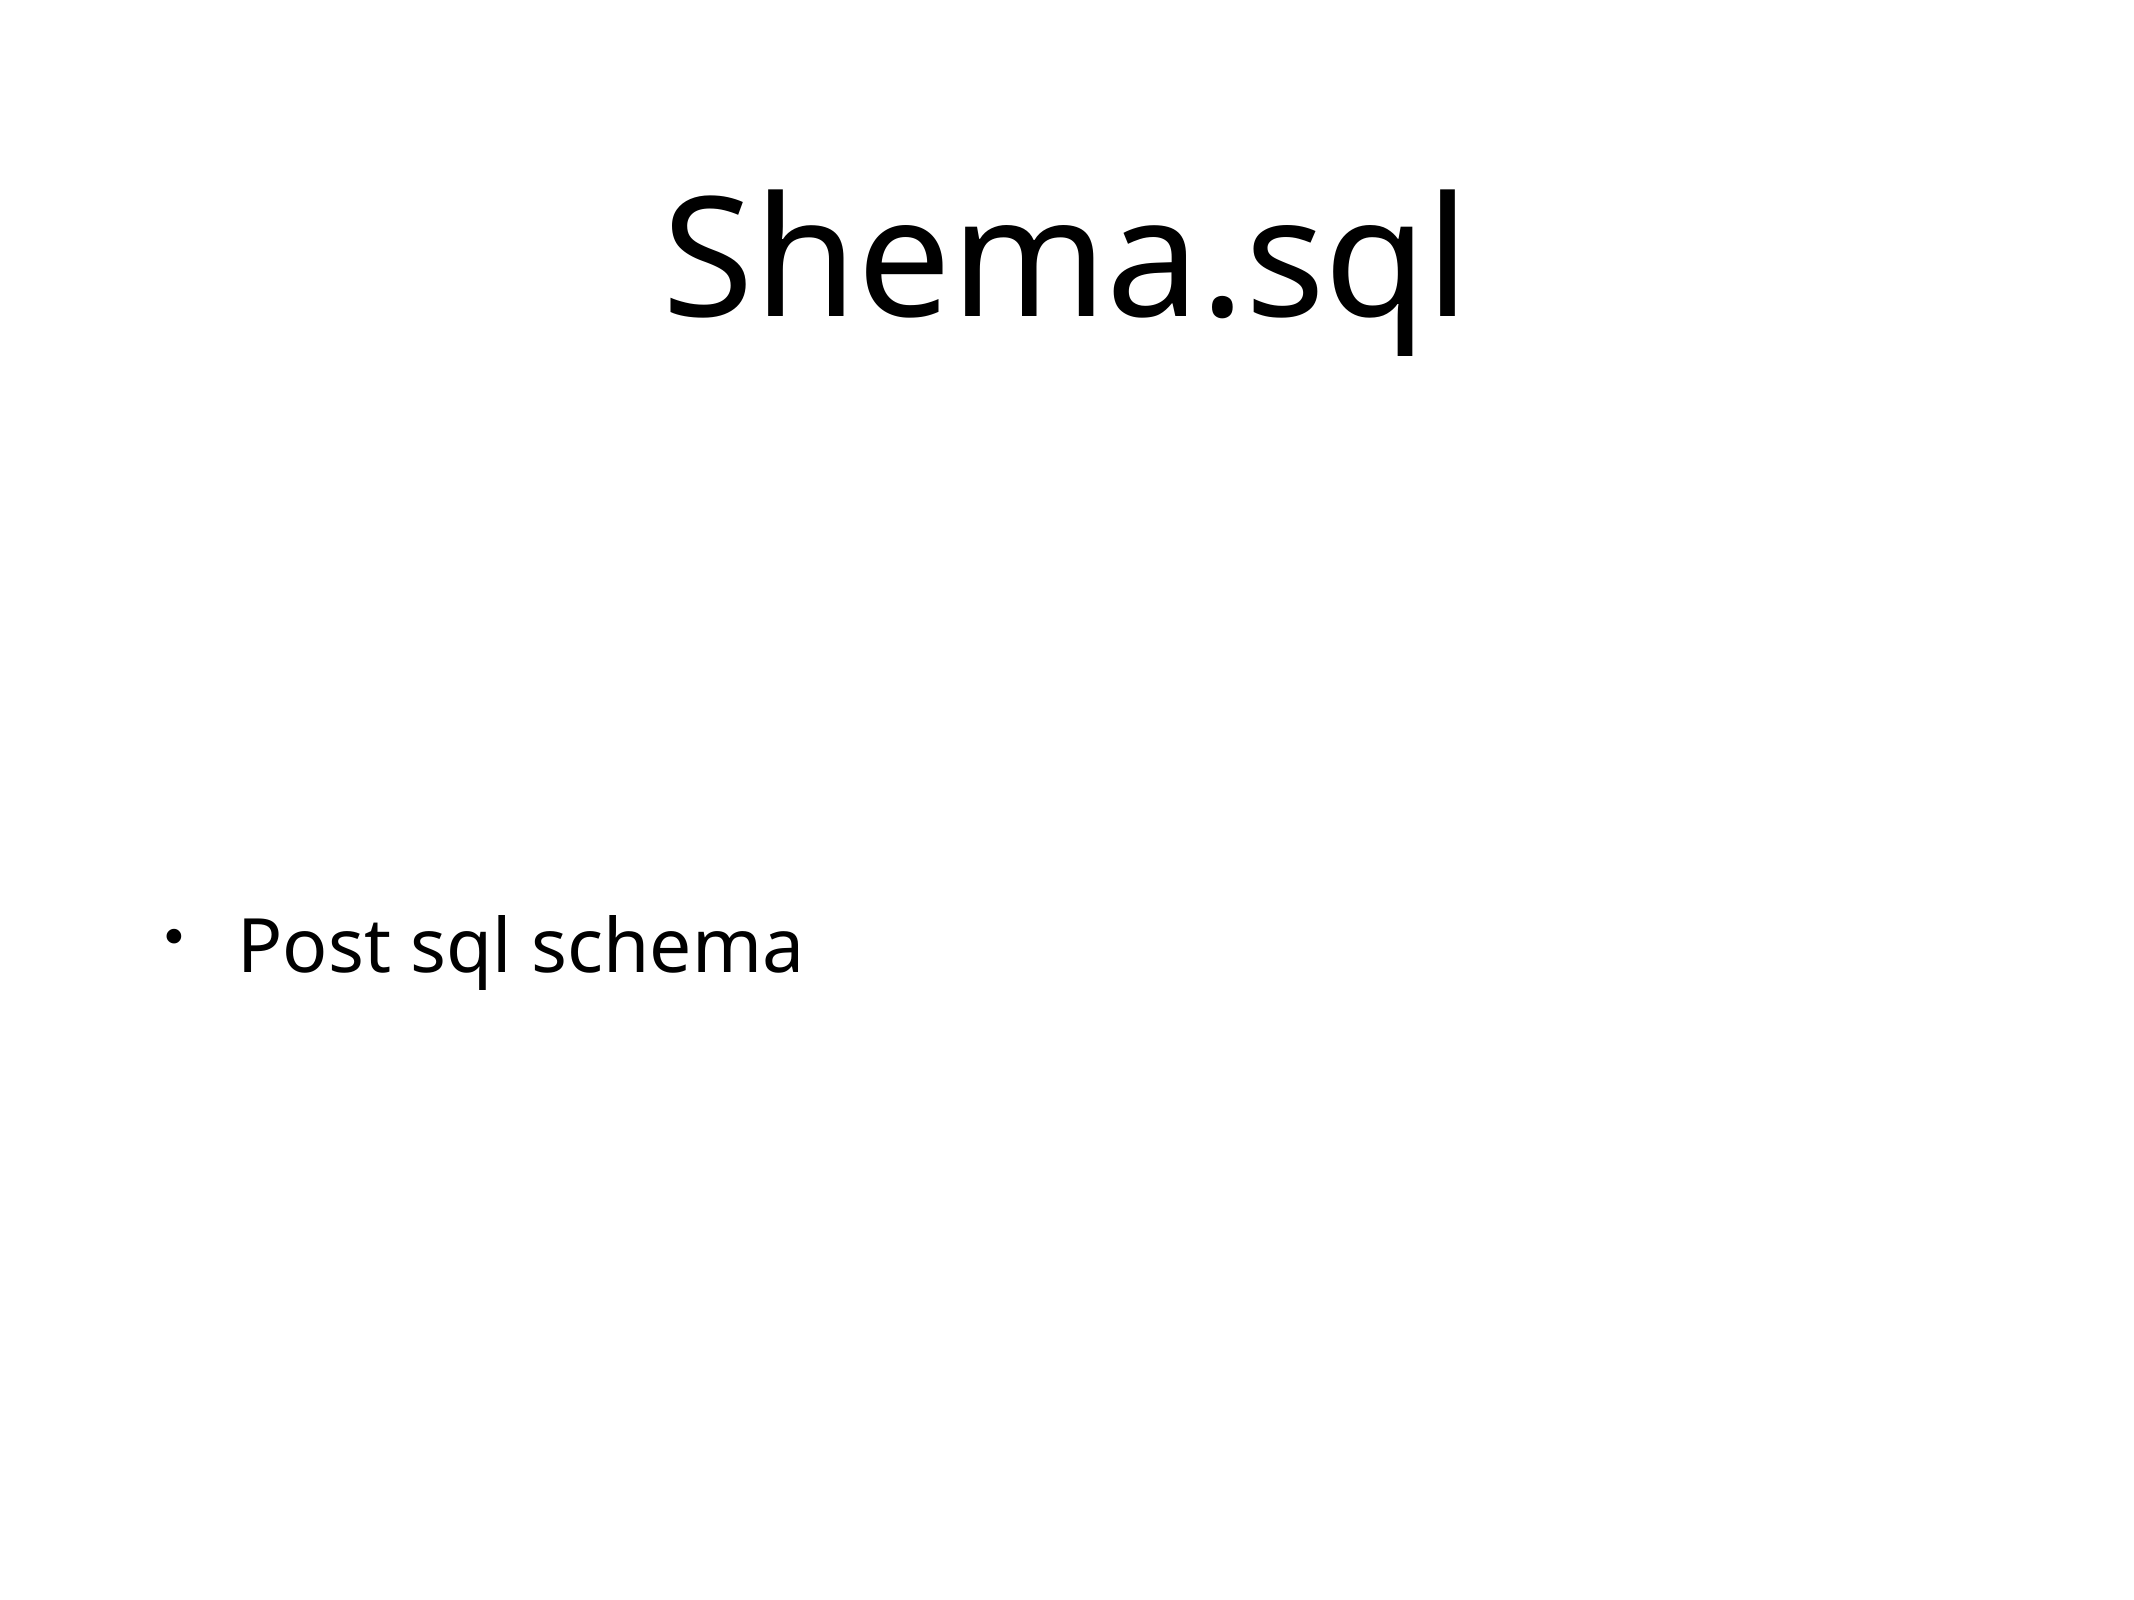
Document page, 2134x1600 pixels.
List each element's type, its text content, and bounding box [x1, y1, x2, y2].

list Post sql schema [155, 426, 1978, 1459]
title Shema.sql [155, 72, 1978, 426]
